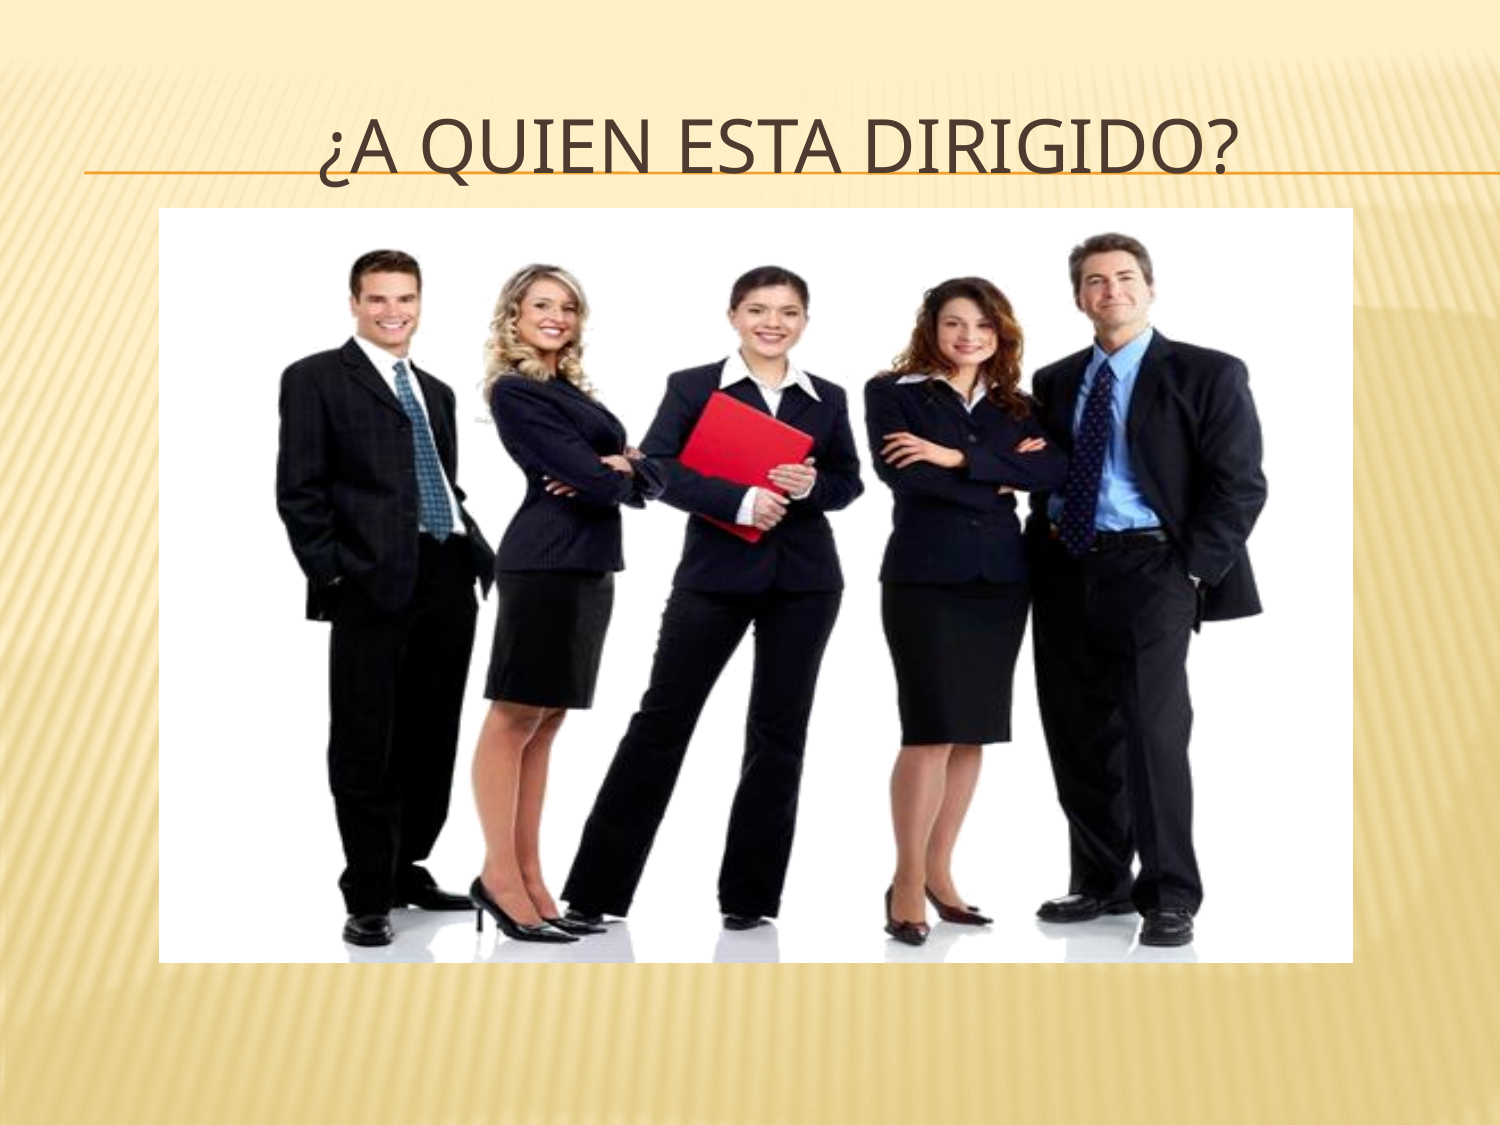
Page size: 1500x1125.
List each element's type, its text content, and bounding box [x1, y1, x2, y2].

picture [159, 207, 1353, 963]
list [50, 254, 1475, 998]
title ¿A quien esta dirigido? [50, 75, 1475, 213]
